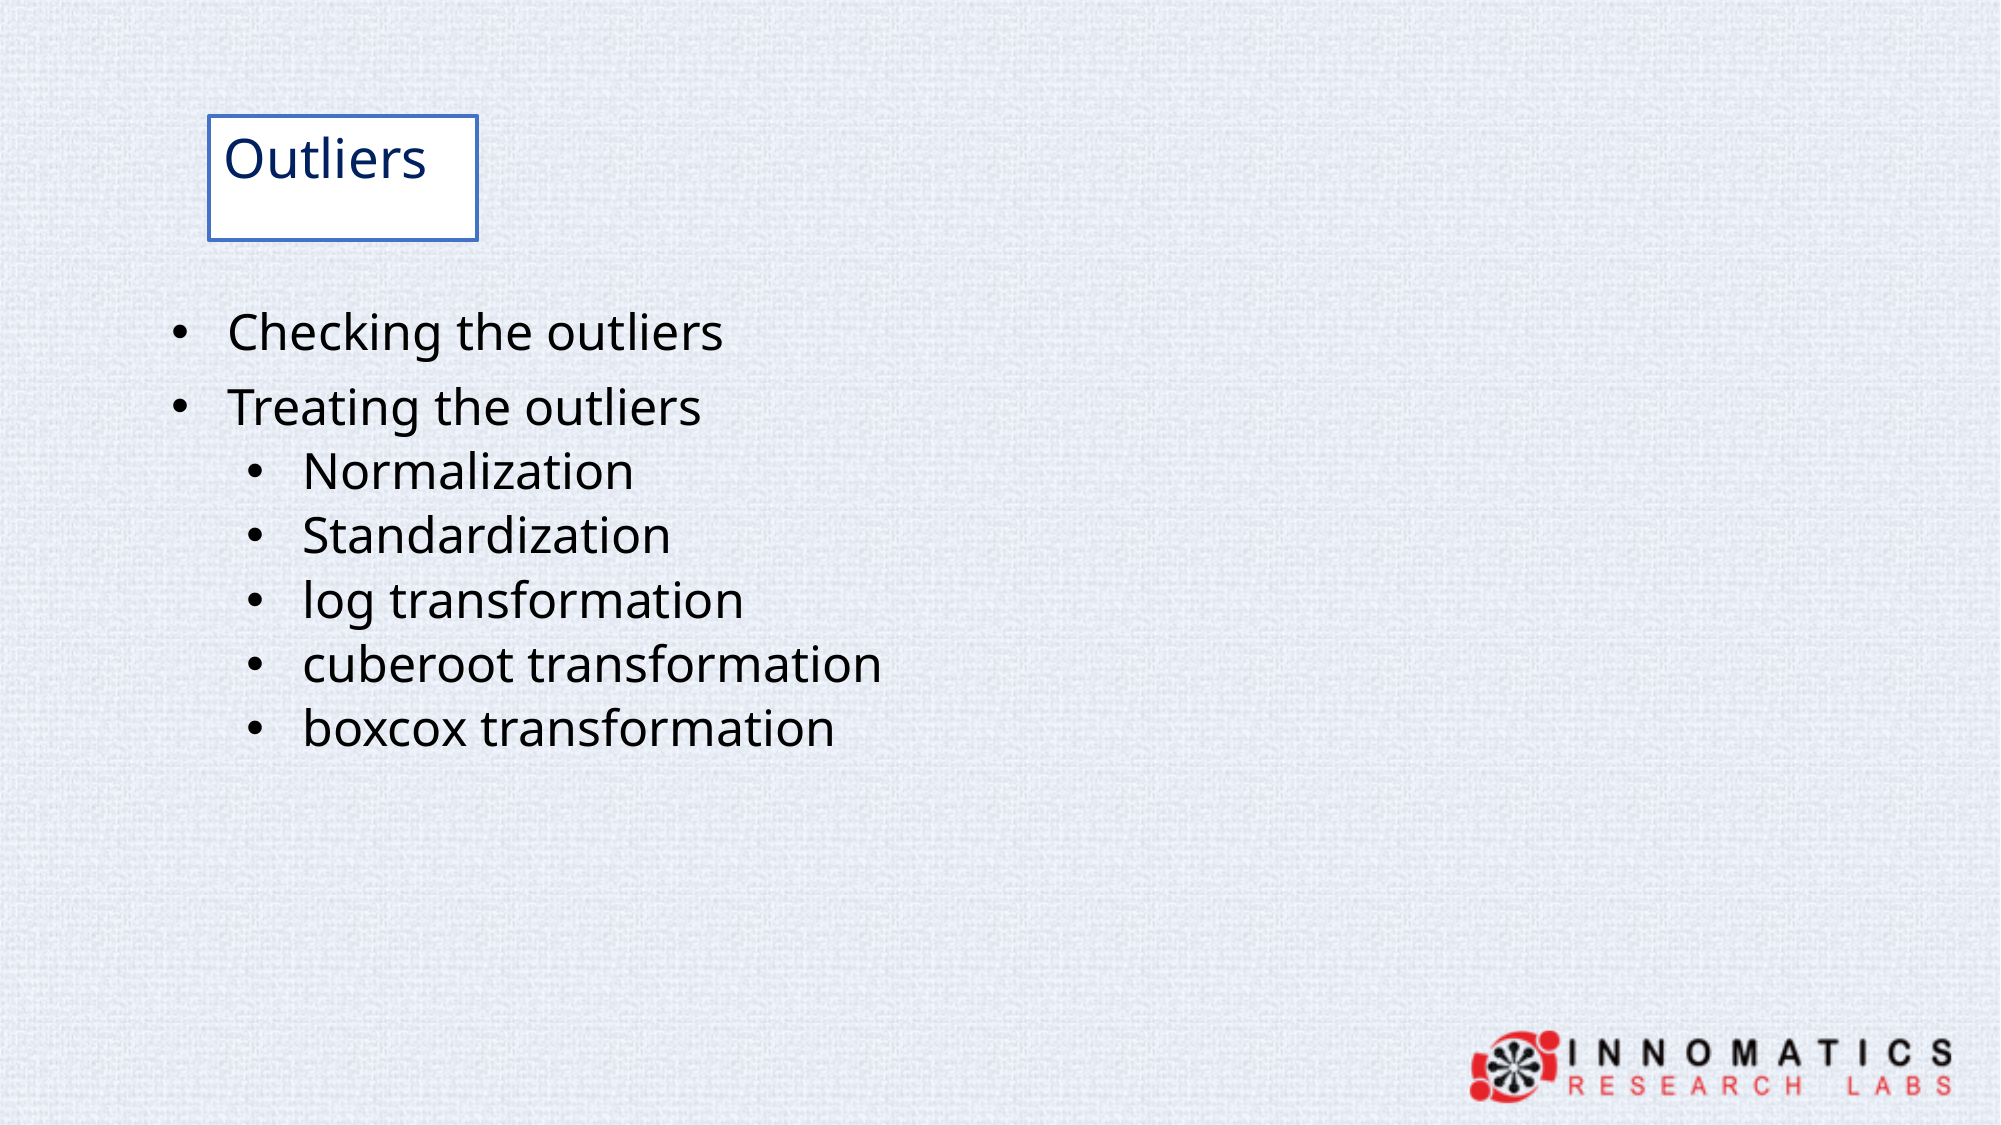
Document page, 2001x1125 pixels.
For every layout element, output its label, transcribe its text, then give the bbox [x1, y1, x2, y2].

list Checking the outliers Treating the outliers Normalization Standardization log transformation cuberoot transformation boxcox transformation [137, 299, 1863, 1014]
text_box Outliers [207, 114, 479, 242]
picture [1445, 1014, 1975, 1125]
